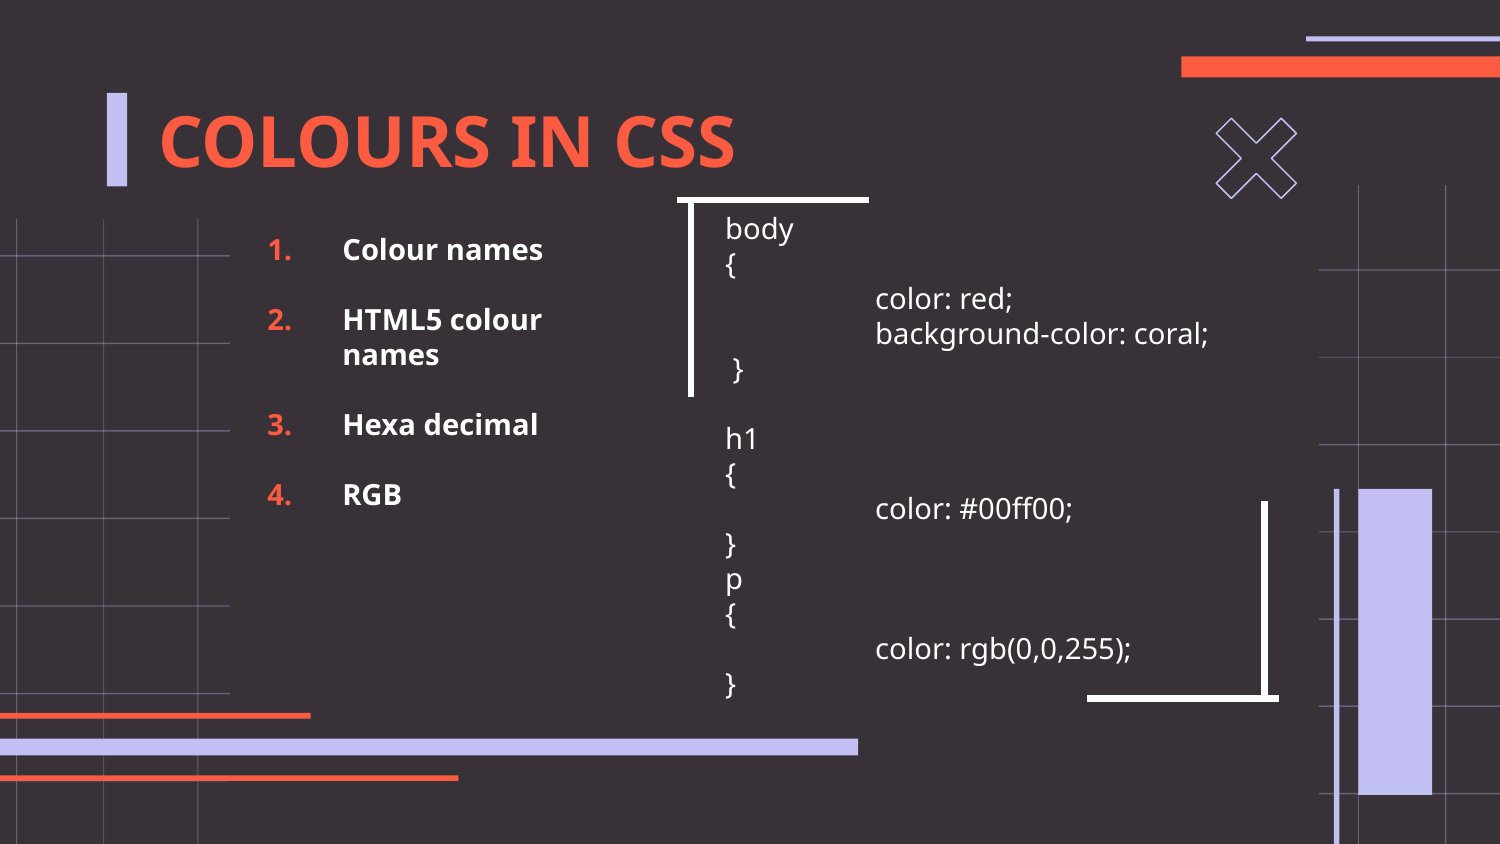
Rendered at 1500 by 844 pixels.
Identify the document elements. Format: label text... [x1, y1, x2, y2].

text_box Colour names HTML5 colour names Hexa decimal RGB [246, 243, 622, 535]
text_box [676, 199, 1279, 699]
title COLOURS IN CSS [143, 88, 1355, 192]
text_box [1216, 118, 1297, 199]
subtitle body { color: red; background-color: coral; } h1 { color: #00ff00; } p { color: rgb(0,0,255); } [704, 199, 1343, 711]
